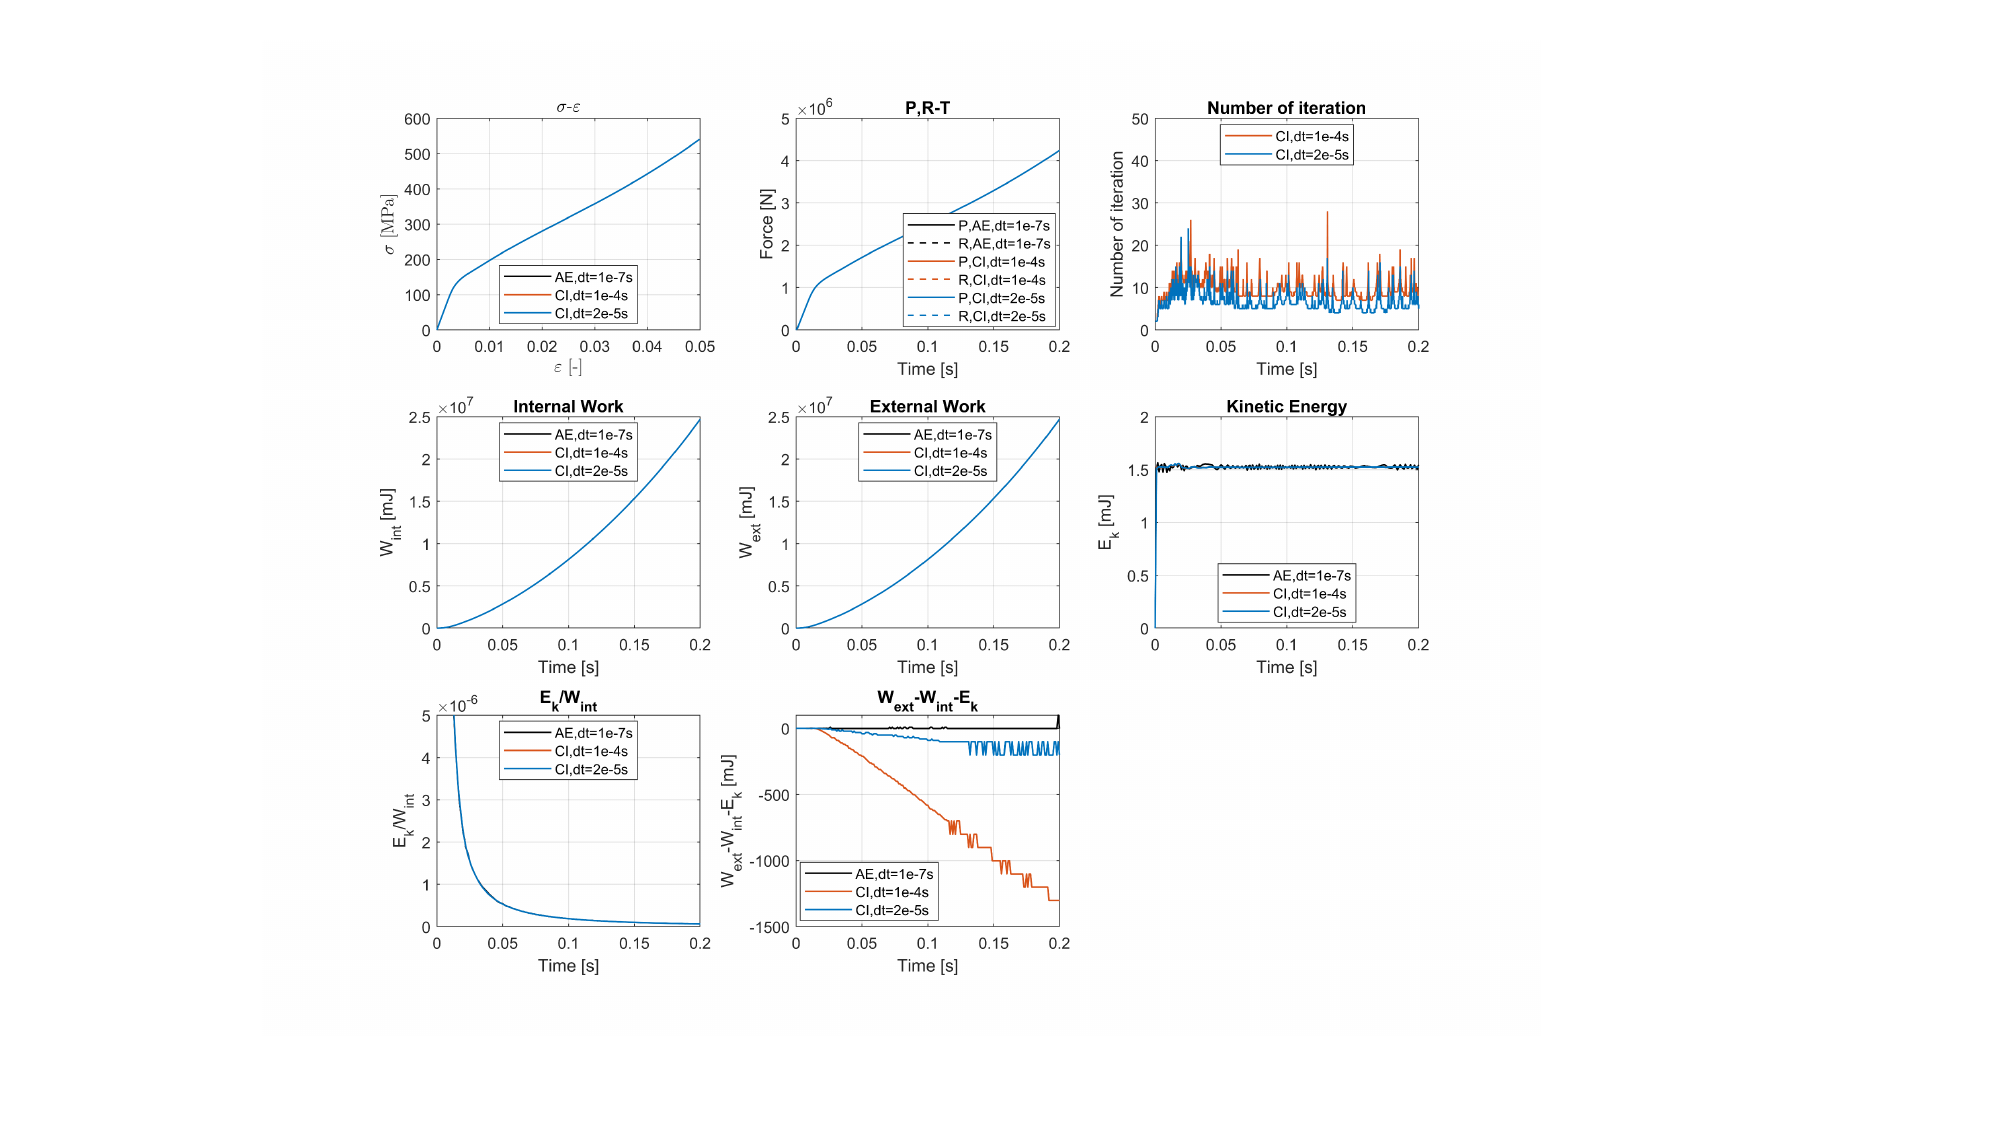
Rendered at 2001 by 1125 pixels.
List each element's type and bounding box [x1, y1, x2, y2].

picture [261, 40, 1541, 1036]
